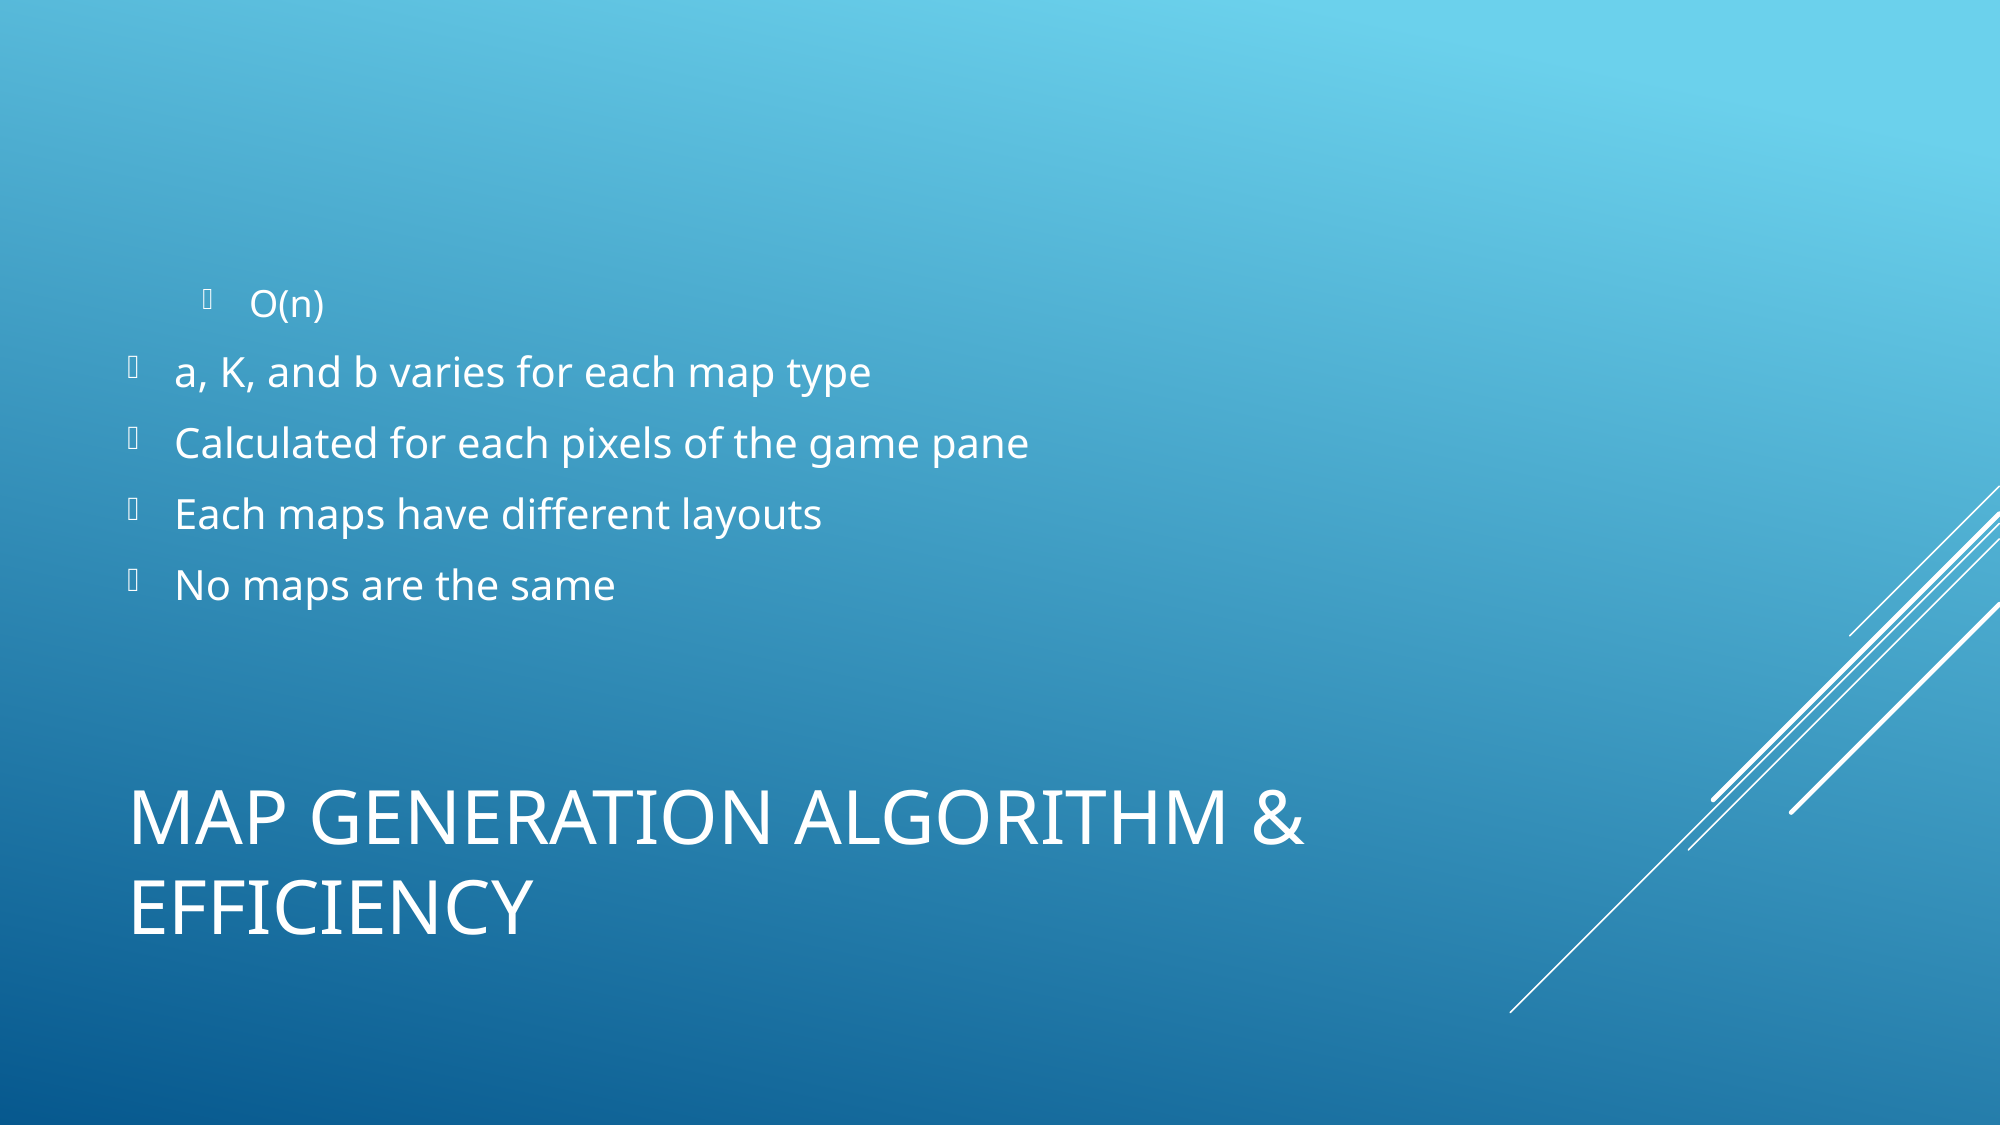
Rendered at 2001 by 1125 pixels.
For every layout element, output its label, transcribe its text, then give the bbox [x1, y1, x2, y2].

title Map Generation Algorithm & Efficiency [112, 736, 1513, 984]
